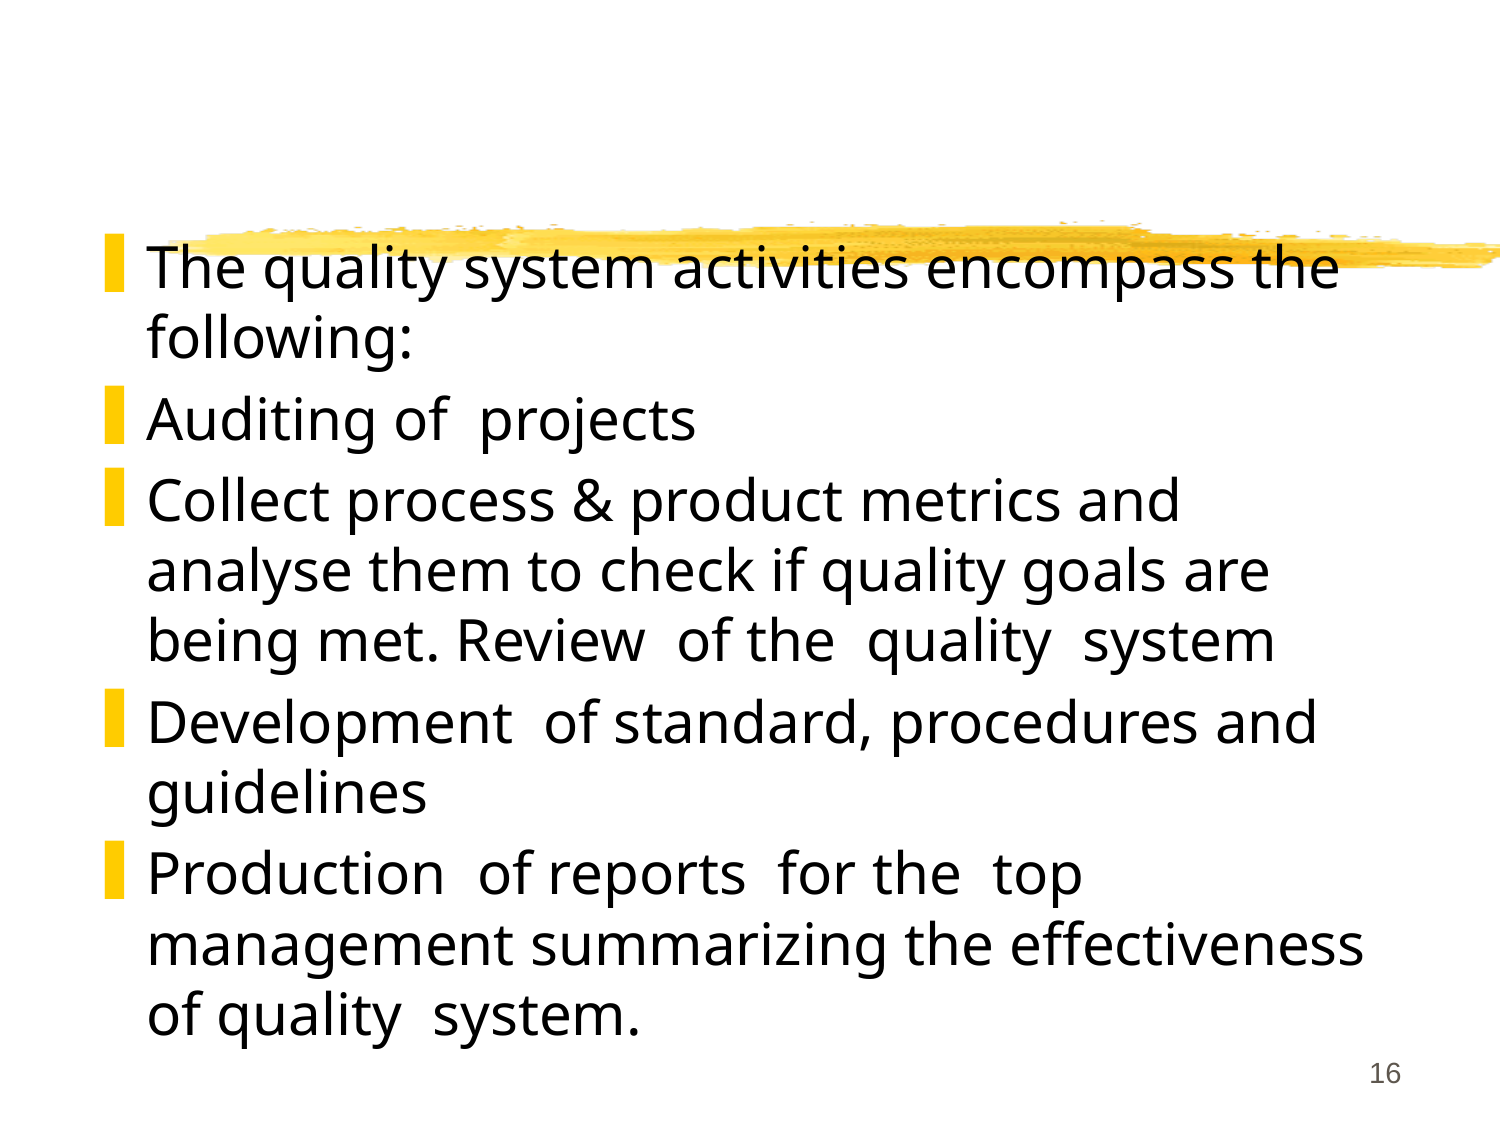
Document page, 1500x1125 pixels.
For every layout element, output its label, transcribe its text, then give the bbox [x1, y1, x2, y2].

slide_number 16 [1104, 1021, 1417, 1097]
picture [150, 215, 1500, 279]
list The quality system activities encompass the following: Auditing of projects Collect process & product metrics and analyse them to check if quality goals are being met. Review of the quality system Development of standard, procedures and guidelines Production of reports for the top management summarizing the effectiveness of quality system. [74, 222, 1417, 1083]
